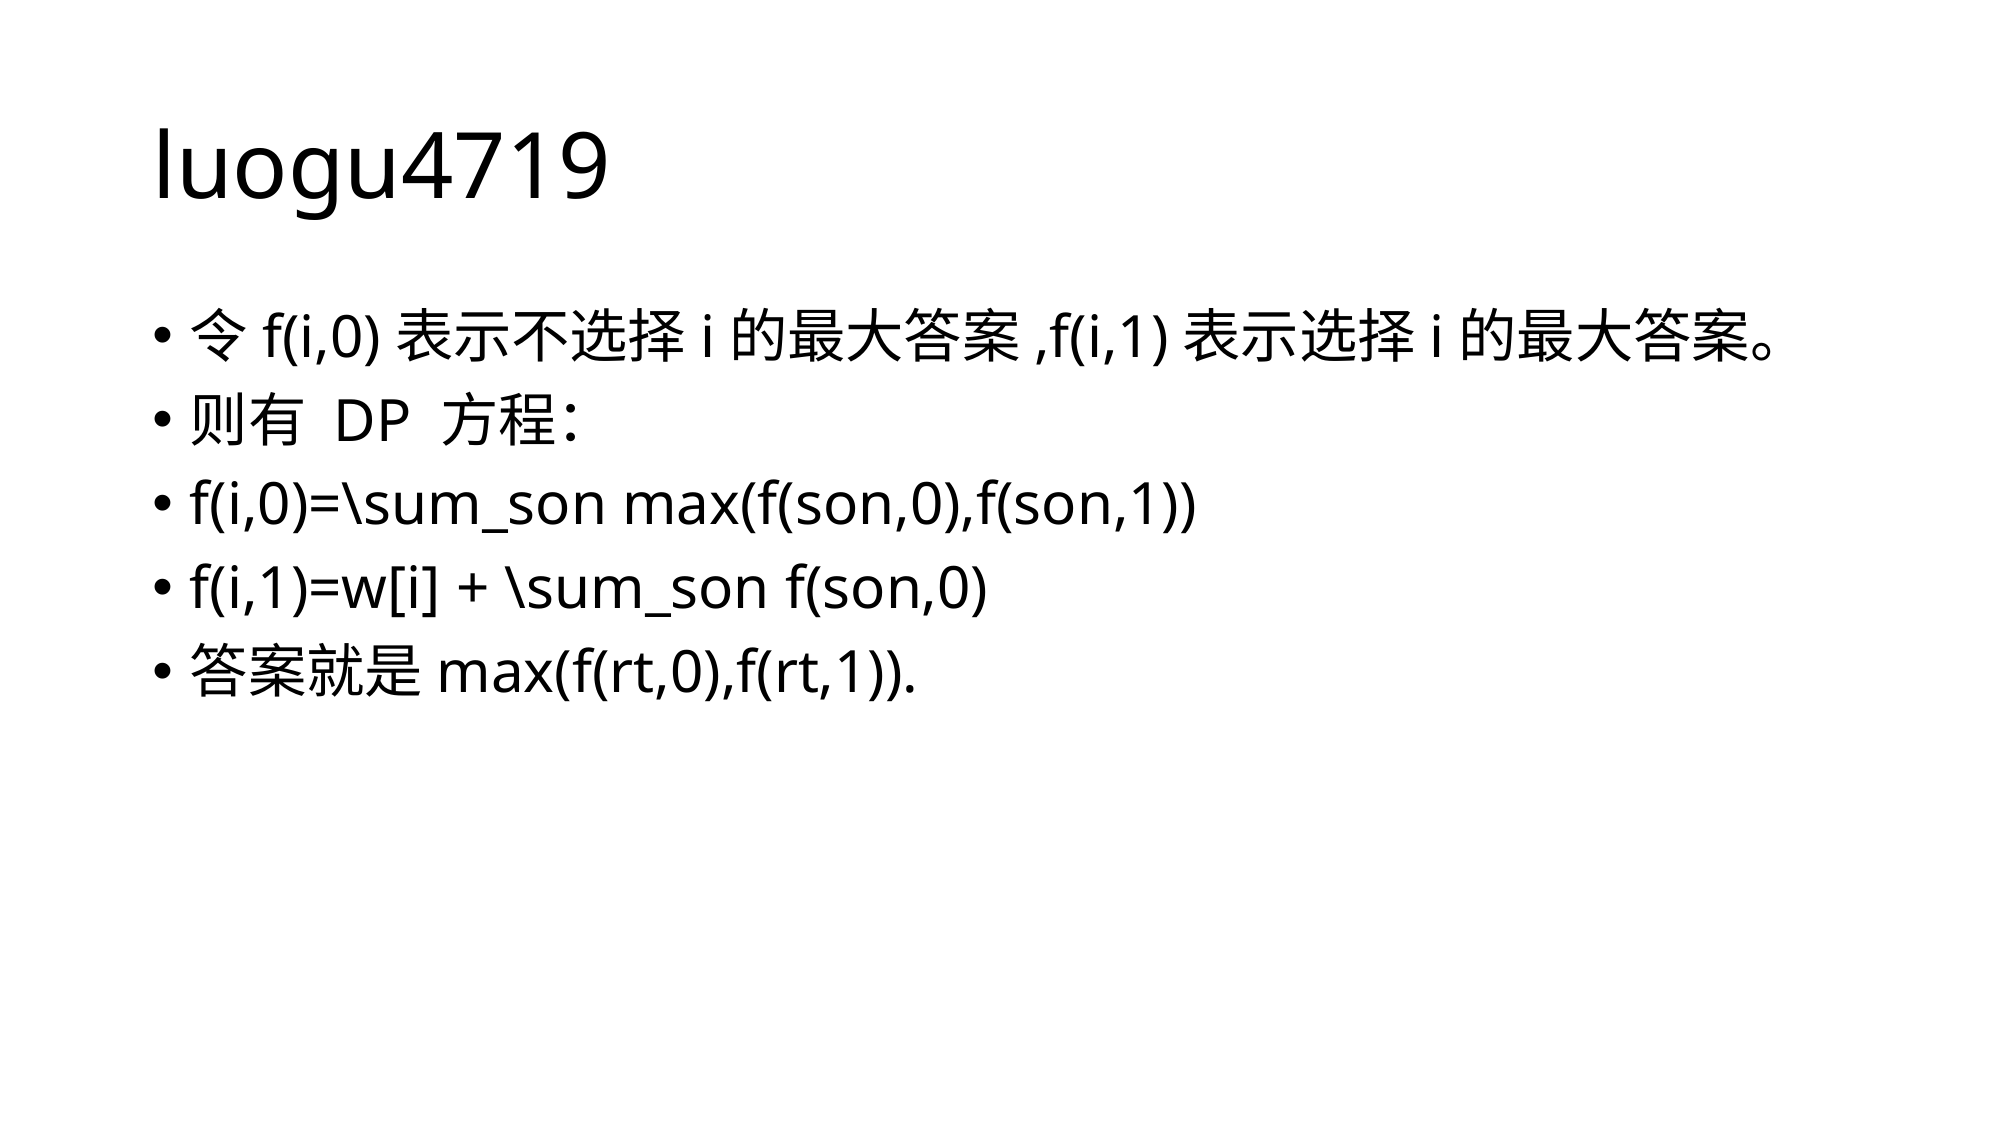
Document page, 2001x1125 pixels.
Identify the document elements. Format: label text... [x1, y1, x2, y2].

list 令f(i,0)表示不选择i的最大答案,f(i,1)表示选择i的最大答案。 则有 DP 方程： f(i,0)=\sum_son max(f(son,0),f(son,1)) f(i,1)=w[i] + \sum_son f(son,0) 答案就是max(f(rt,0),f(rt,1)). [137, 299, 1863, 1014]
title luogu4719 [137, 59, 1863, 278]
